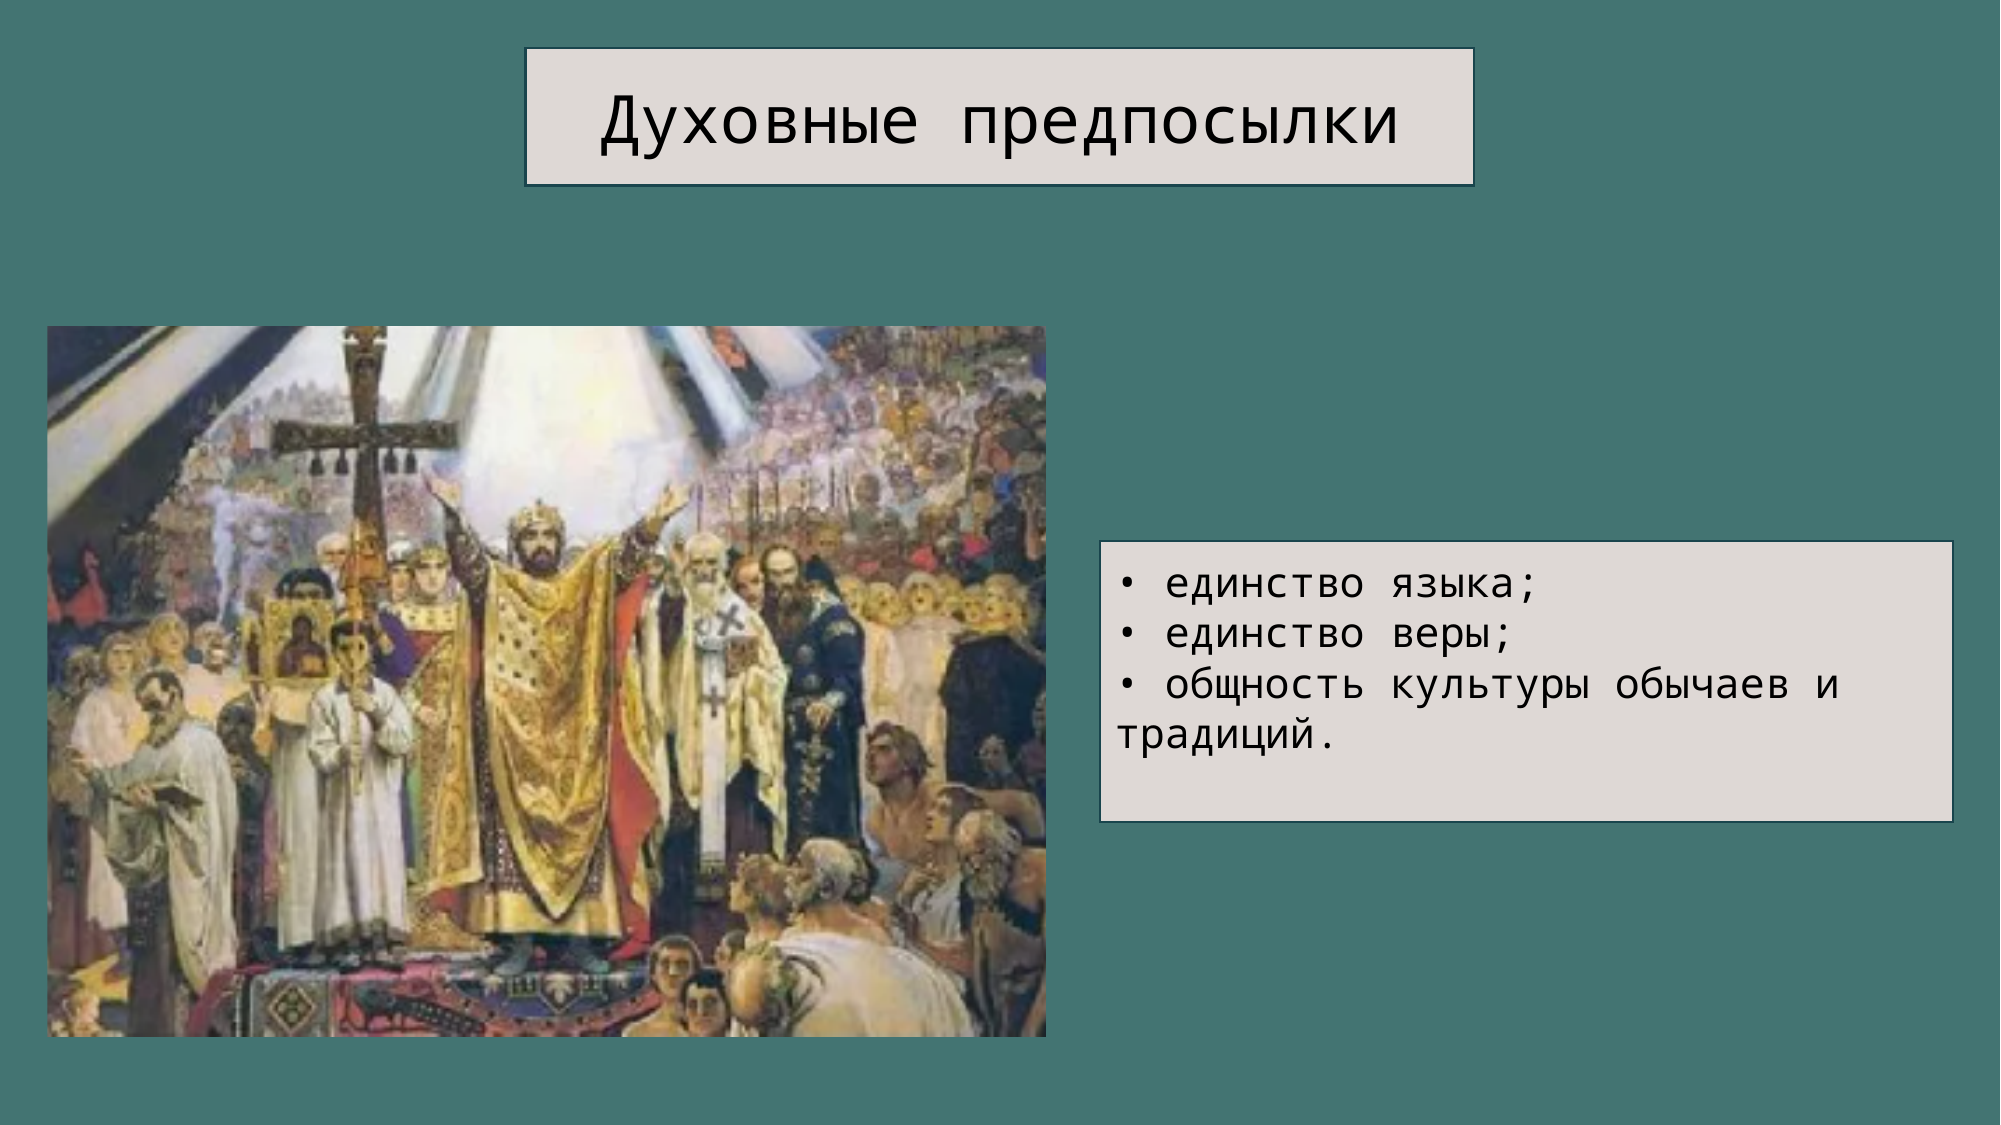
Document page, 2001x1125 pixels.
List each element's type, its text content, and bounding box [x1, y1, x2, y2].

text_box • единство языка; • единство веры; • общность культуры обычаев и традиций. [1099, 540, 1954, 823]
picture [47, 326, 1047, 1037]
text_box Духовные предпосылки [524, 47, 1475, 187]
